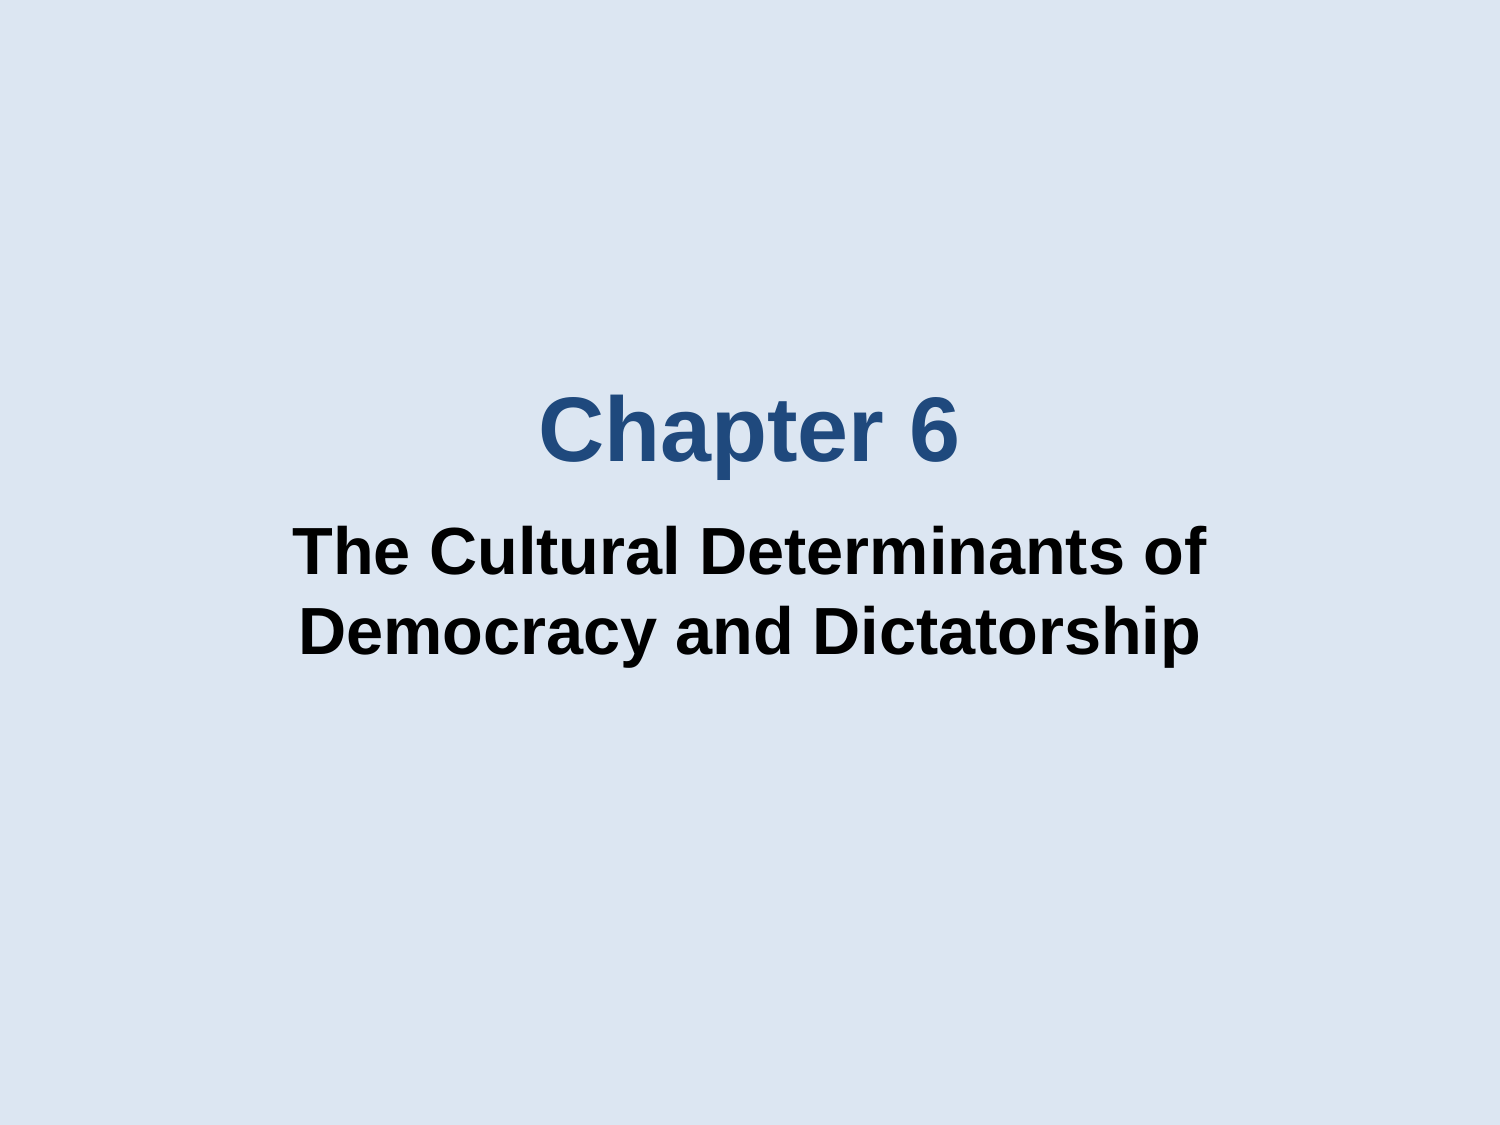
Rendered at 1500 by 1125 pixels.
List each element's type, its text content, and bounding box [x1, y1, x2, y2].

subtitle The Cultural Determinants of Democracy and Dictatorship [225, 500, 1275, 788]
list Chapter 6 [225, 187, 1275, 488]
